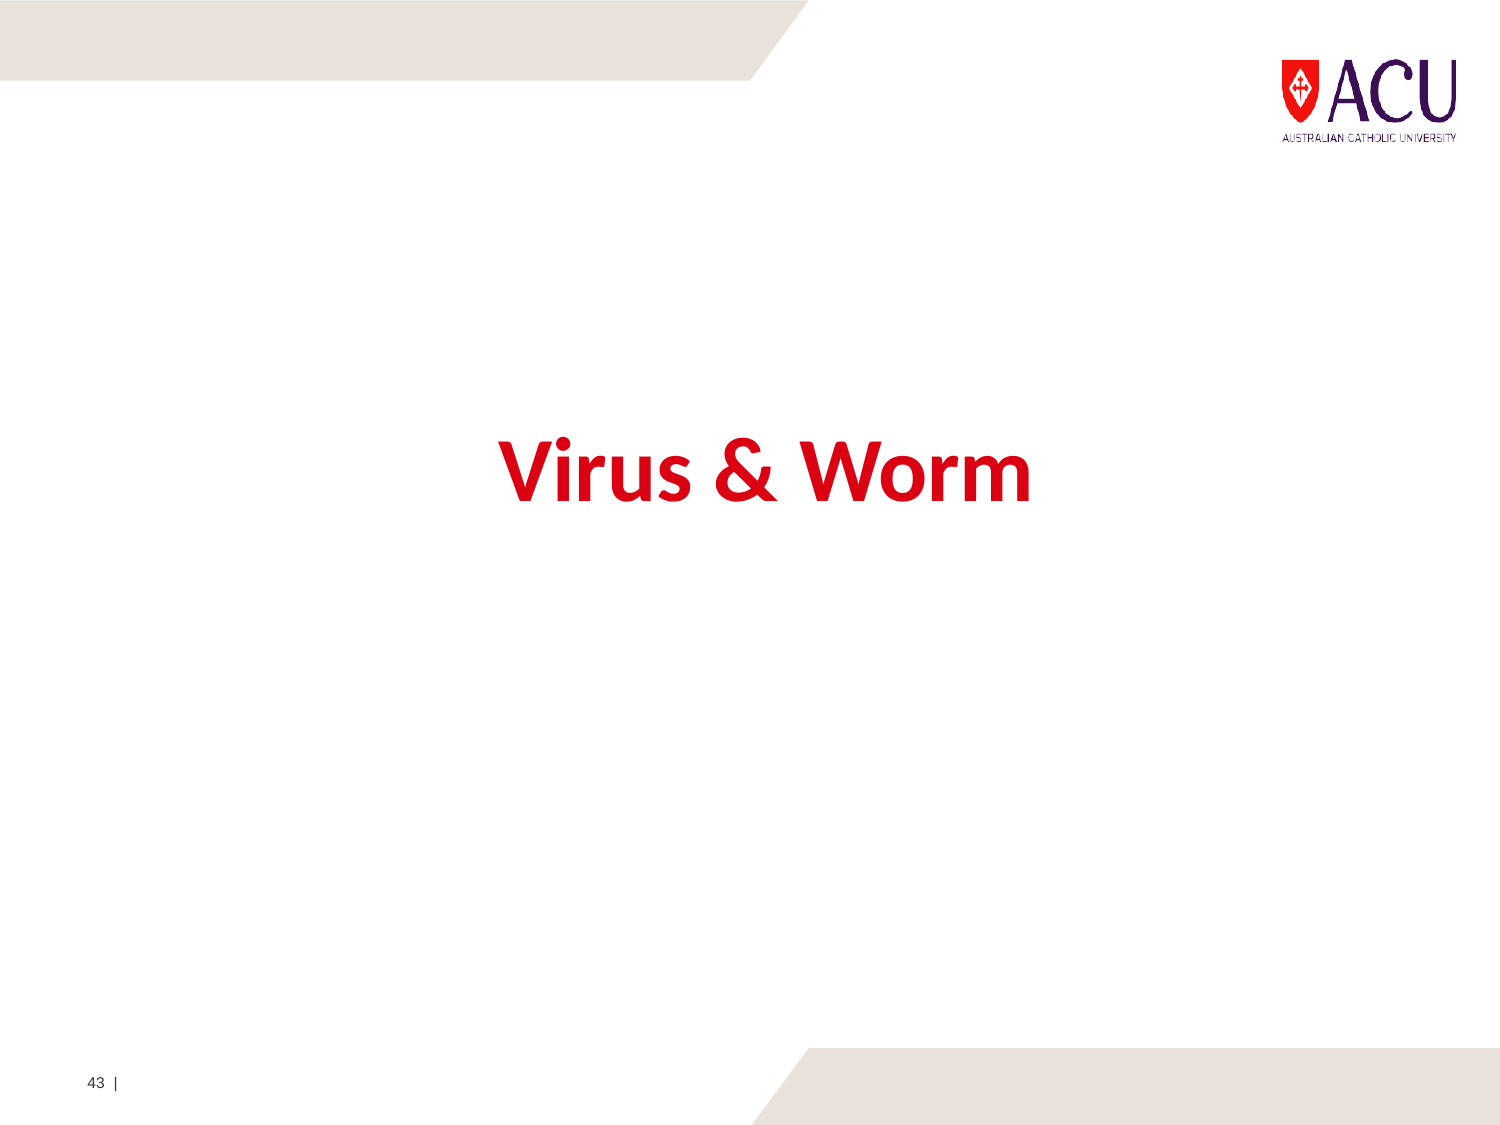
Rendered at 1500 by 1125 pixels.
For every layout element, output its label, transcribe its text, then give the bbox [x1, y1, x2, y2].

title Virus & Worm [496, 407, 1041, 598]
slide_number 43 | [81, 1072, 120, 1125]
picture [1282, 59, 1456, 142]
